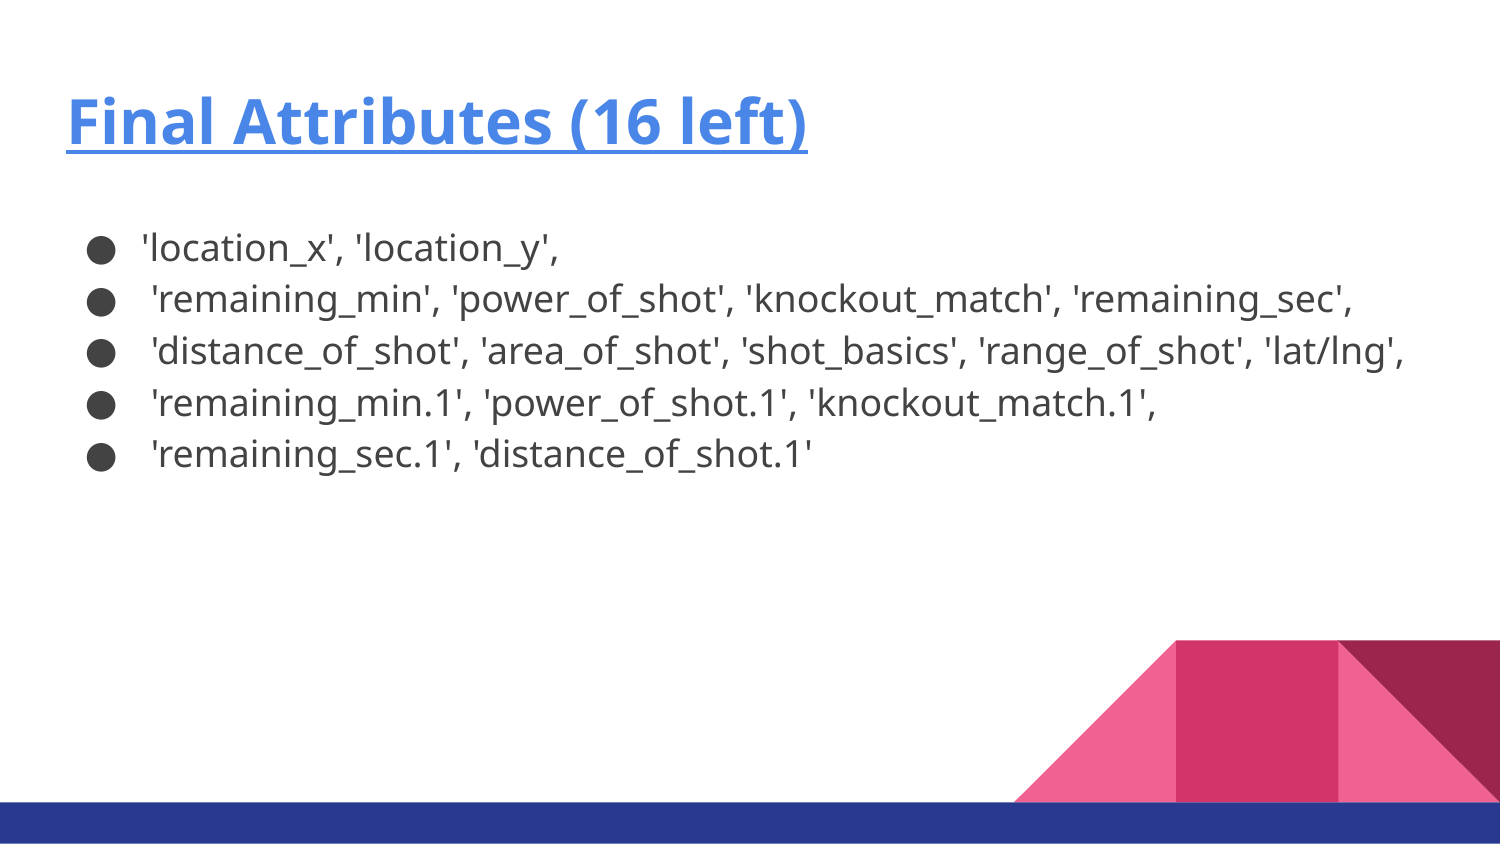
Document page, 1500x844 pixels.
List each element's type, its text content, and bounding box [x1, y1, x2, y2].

list 'location_x', 'location_y', 'remaining_min', 'power_of_shot', 'knockout_match', 'remaining_sec', 'distance_of_shot', 'area_of_shot', 'shot_basics', 'range_of_shot', 'lat/lng', 'remaining_min.1', 'power_of_shot.1', 'knockout_match.1', 'remaining_sec.1', 'distance_of_shot.1' [51, 201, 1449, 750]
title Final Attributes (16 left) [51, 67, 1449, 167]
